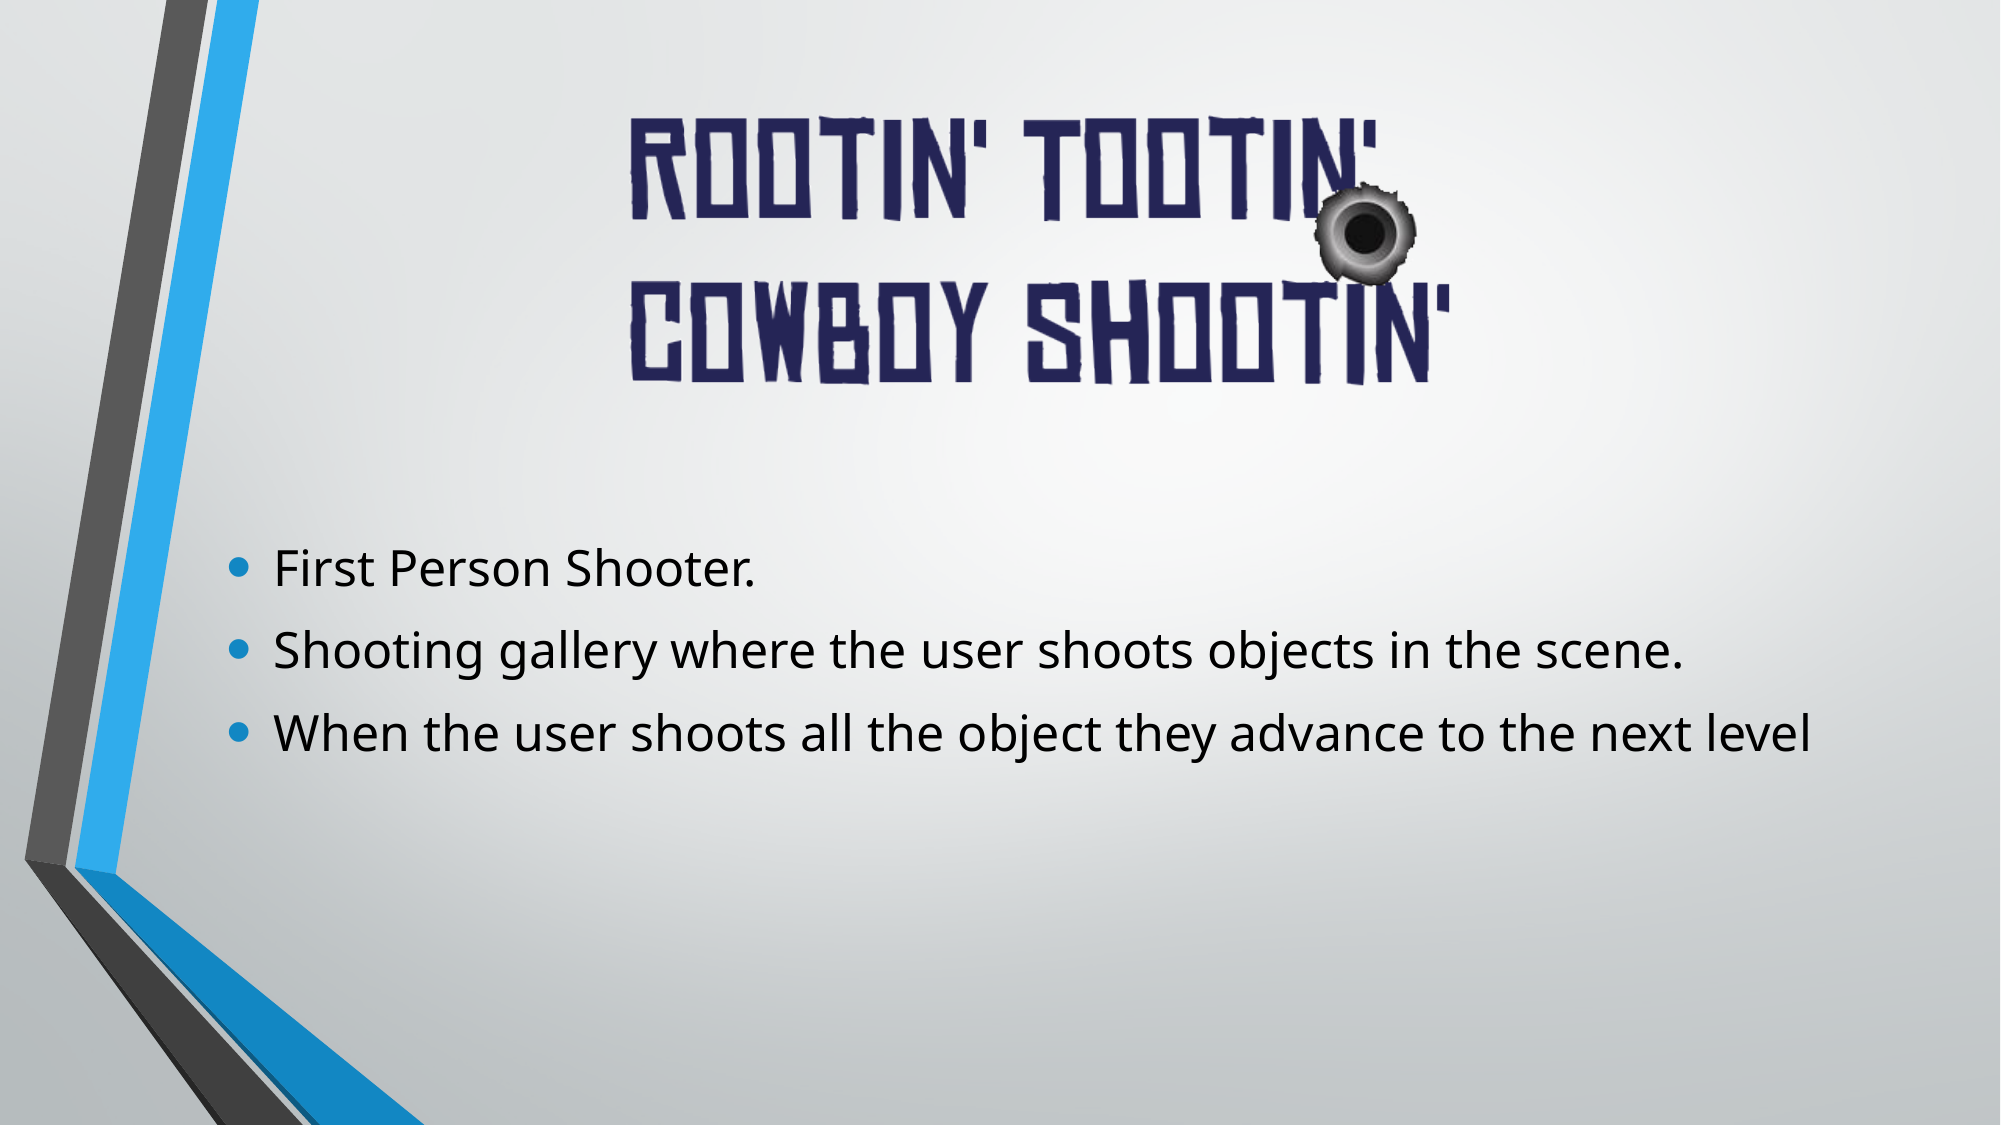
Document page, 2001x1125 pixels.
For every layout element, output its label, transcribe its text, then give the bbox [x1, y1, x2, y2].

picture [597, 98, 1470, 415]
list First Person Shooter. Shooting gallery where the user shoots objects in the scene. When the user shoots all the object they advance to the next level [211, 392, 1856, 905]
